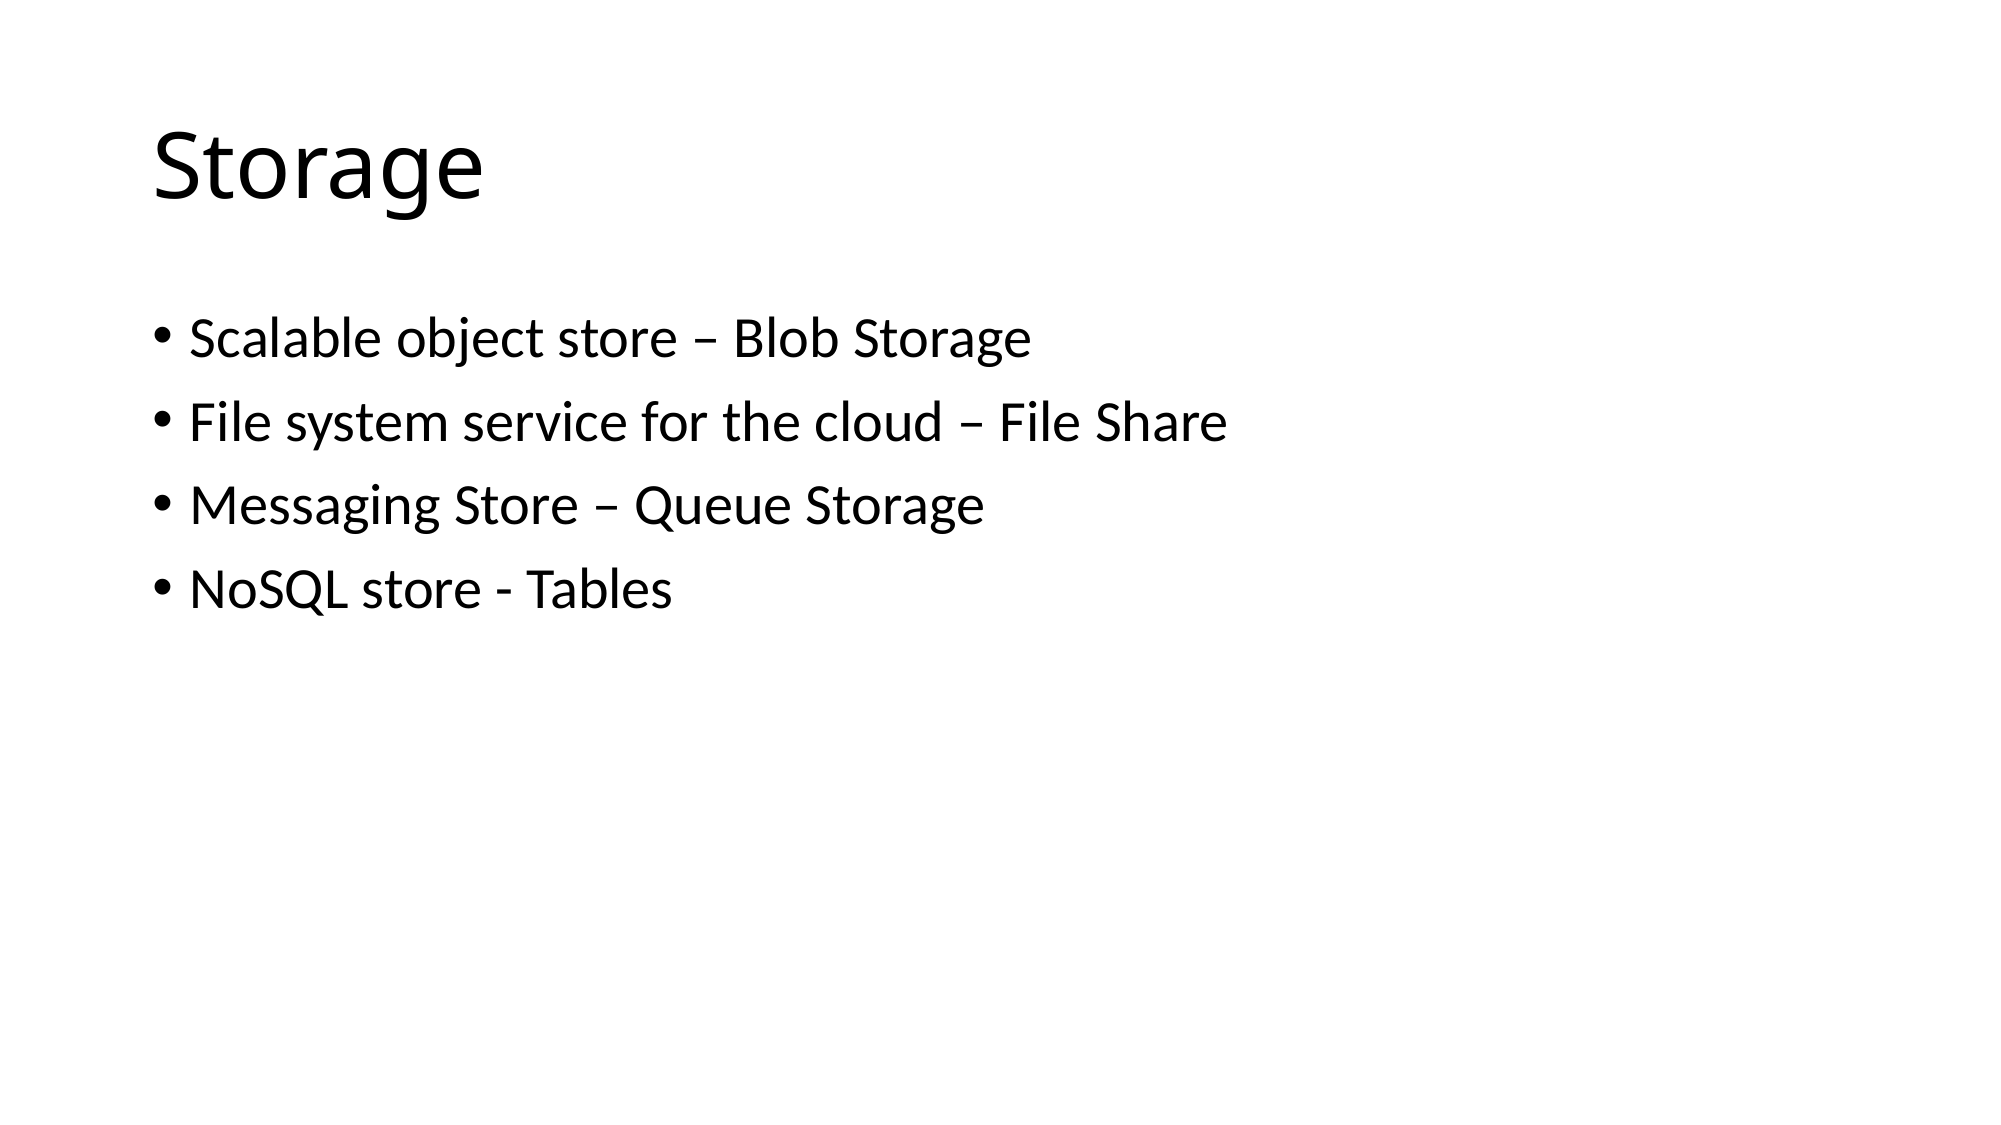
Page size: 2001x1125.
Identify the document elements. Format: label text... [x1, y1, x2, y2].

title Storage [137, 59, 1863, 278]
list Scalable object store – Blob Storage File system service for the cloud – File Share Messaging Store – Queue Storage NoSQL store - Tables [137, 299, 1863, 1014]
